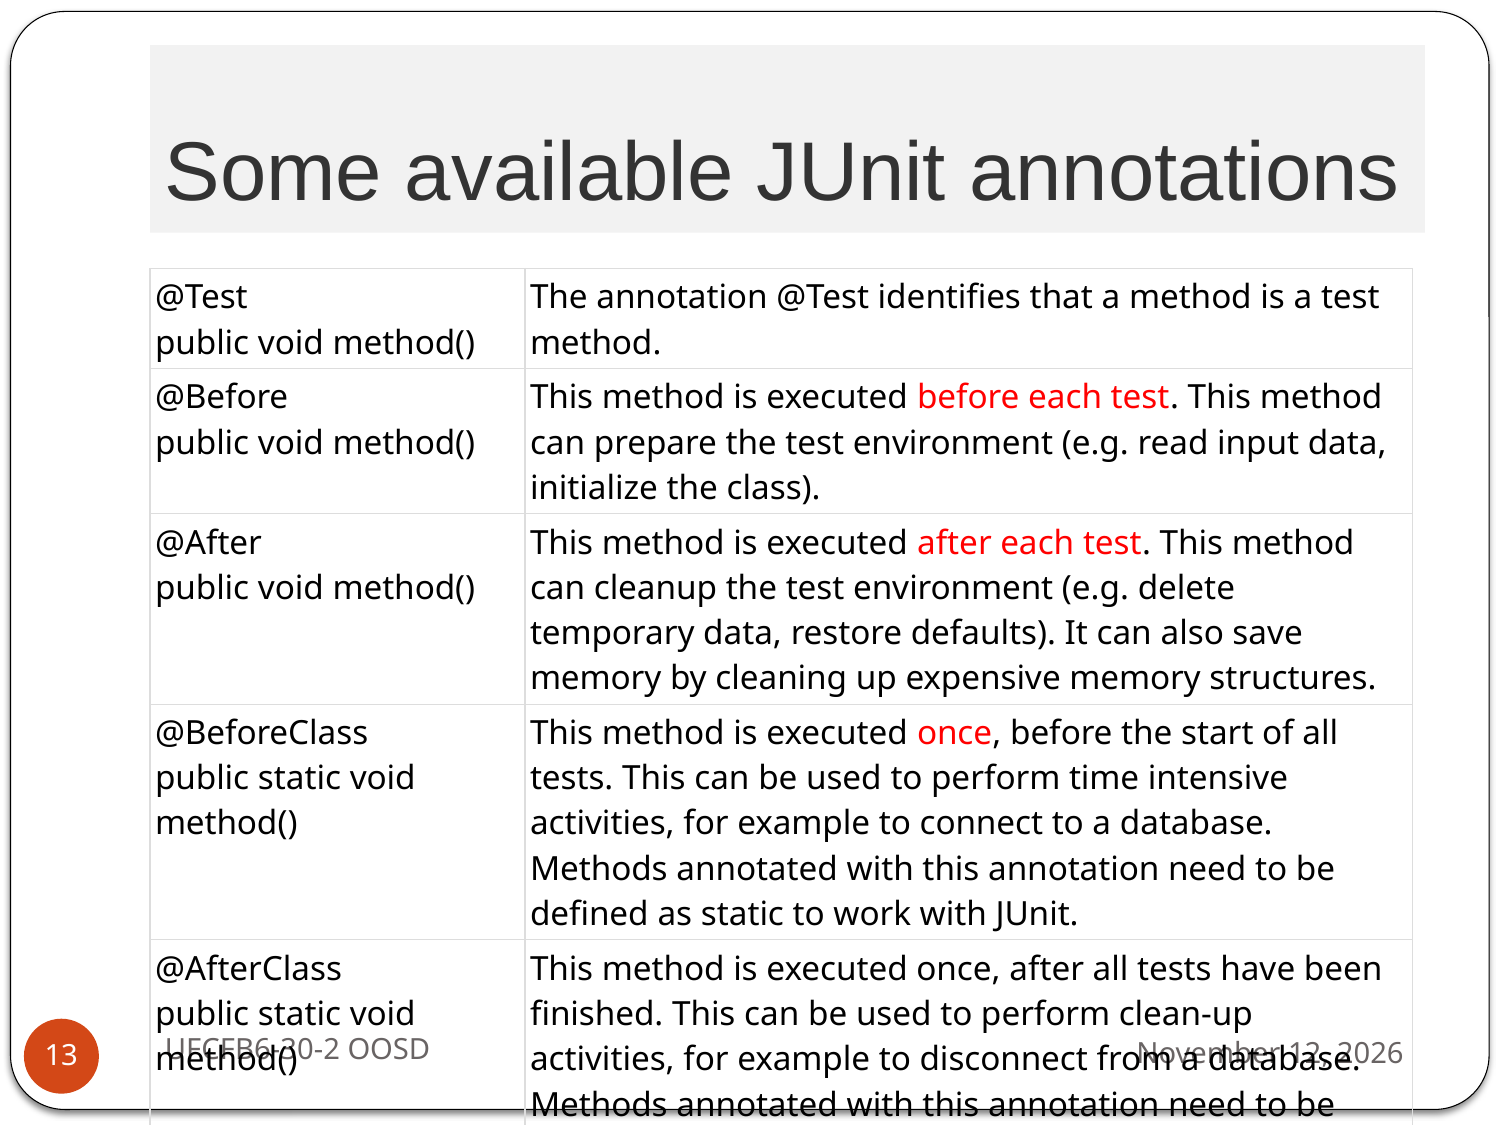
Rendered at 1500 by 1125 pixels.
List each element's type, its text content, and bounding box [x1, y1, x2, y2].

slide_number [1413, 1015, 1419, 1094]
table_header @Test public void method() [151, 269, 524, 368]
slide_number 13 [23, 1018, 99, 1094]
table_cell @Before public void method() [151, 369, 524, 513]
table_cell This method is executed once, after all tests have been finished. This can be used to perform clean-up activities, for example to disconnect from a database. Methods annotated with this annotation need to be defined as static to work with JUnit. [526, 940, 1412, 1125]
table_cell @BeforeClass public static void method() [151, 705, 524, 939]
table_cell @AfterClass public static void method() [151, 940, 524, 1125]
table_cell This method is executed after each test. This method can cleanup the test environment (e.g. delete temporary data, restore defaults). It can also save memory by cleaning up expensive memory structures. [526, 514, 1412, 704]
table_cell This method is executed once, before the start of all tests. This can be used to perform time intensive activities, for example to connect to a database. Methods annotated with this annotation need to be defined as static to work with JUnit. [526, 705, 1412, 939]
table_cell This method is executed before each test. This method can prepare the test environment (e.g. read input data, initialize the class). [526, 369, 1412, 513]
title Some available JUnit annotations [150, 45, 1425, 233]
table_header The annotation @Test identifies that a method is a test method. [526, 269, 1412, 368]
table_cell @After public void method() [151, 514, 524, 704]
